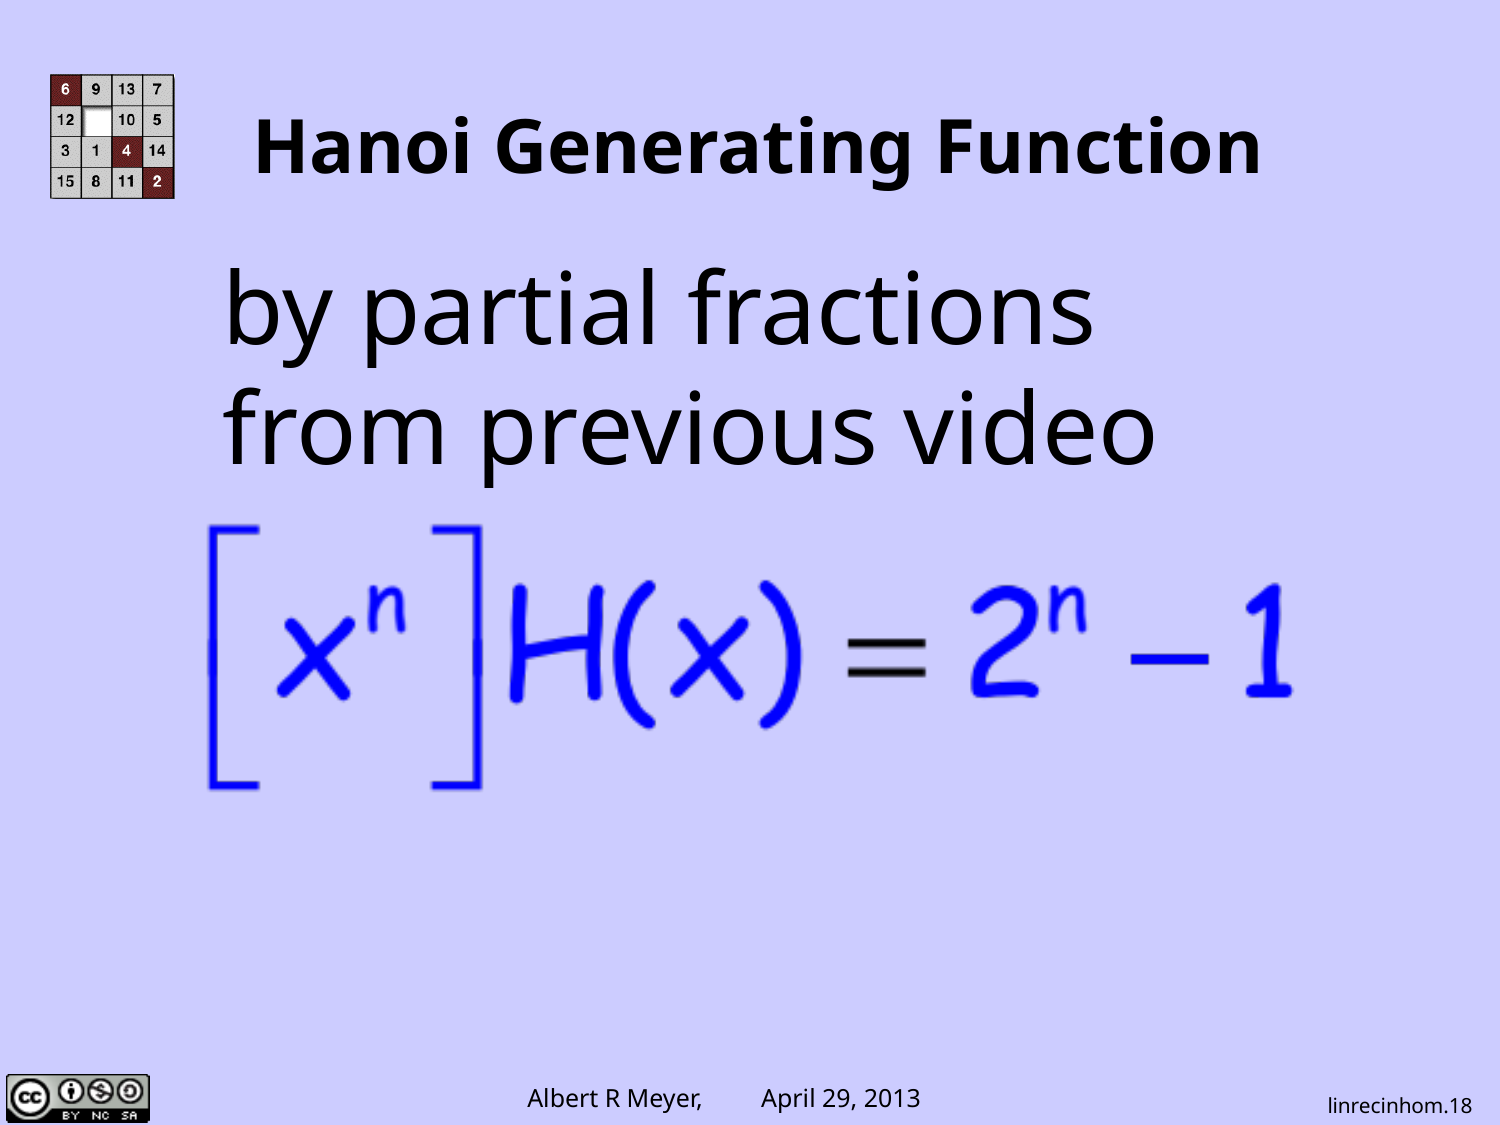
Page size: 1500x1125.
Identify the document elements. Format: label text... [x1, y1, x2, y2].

title Hanoi Generating Function [237, 49, 1476, 238]
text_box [203, 515, 1297, 796]
picture [6, 1074, 150, 1123]
text_box by partial fractions from previous video [207, 237, 1175, 493]
text_box linrecinhom.18 [1049, 1084, 1488, 1125]
picture [50, 74, 175, 199]
